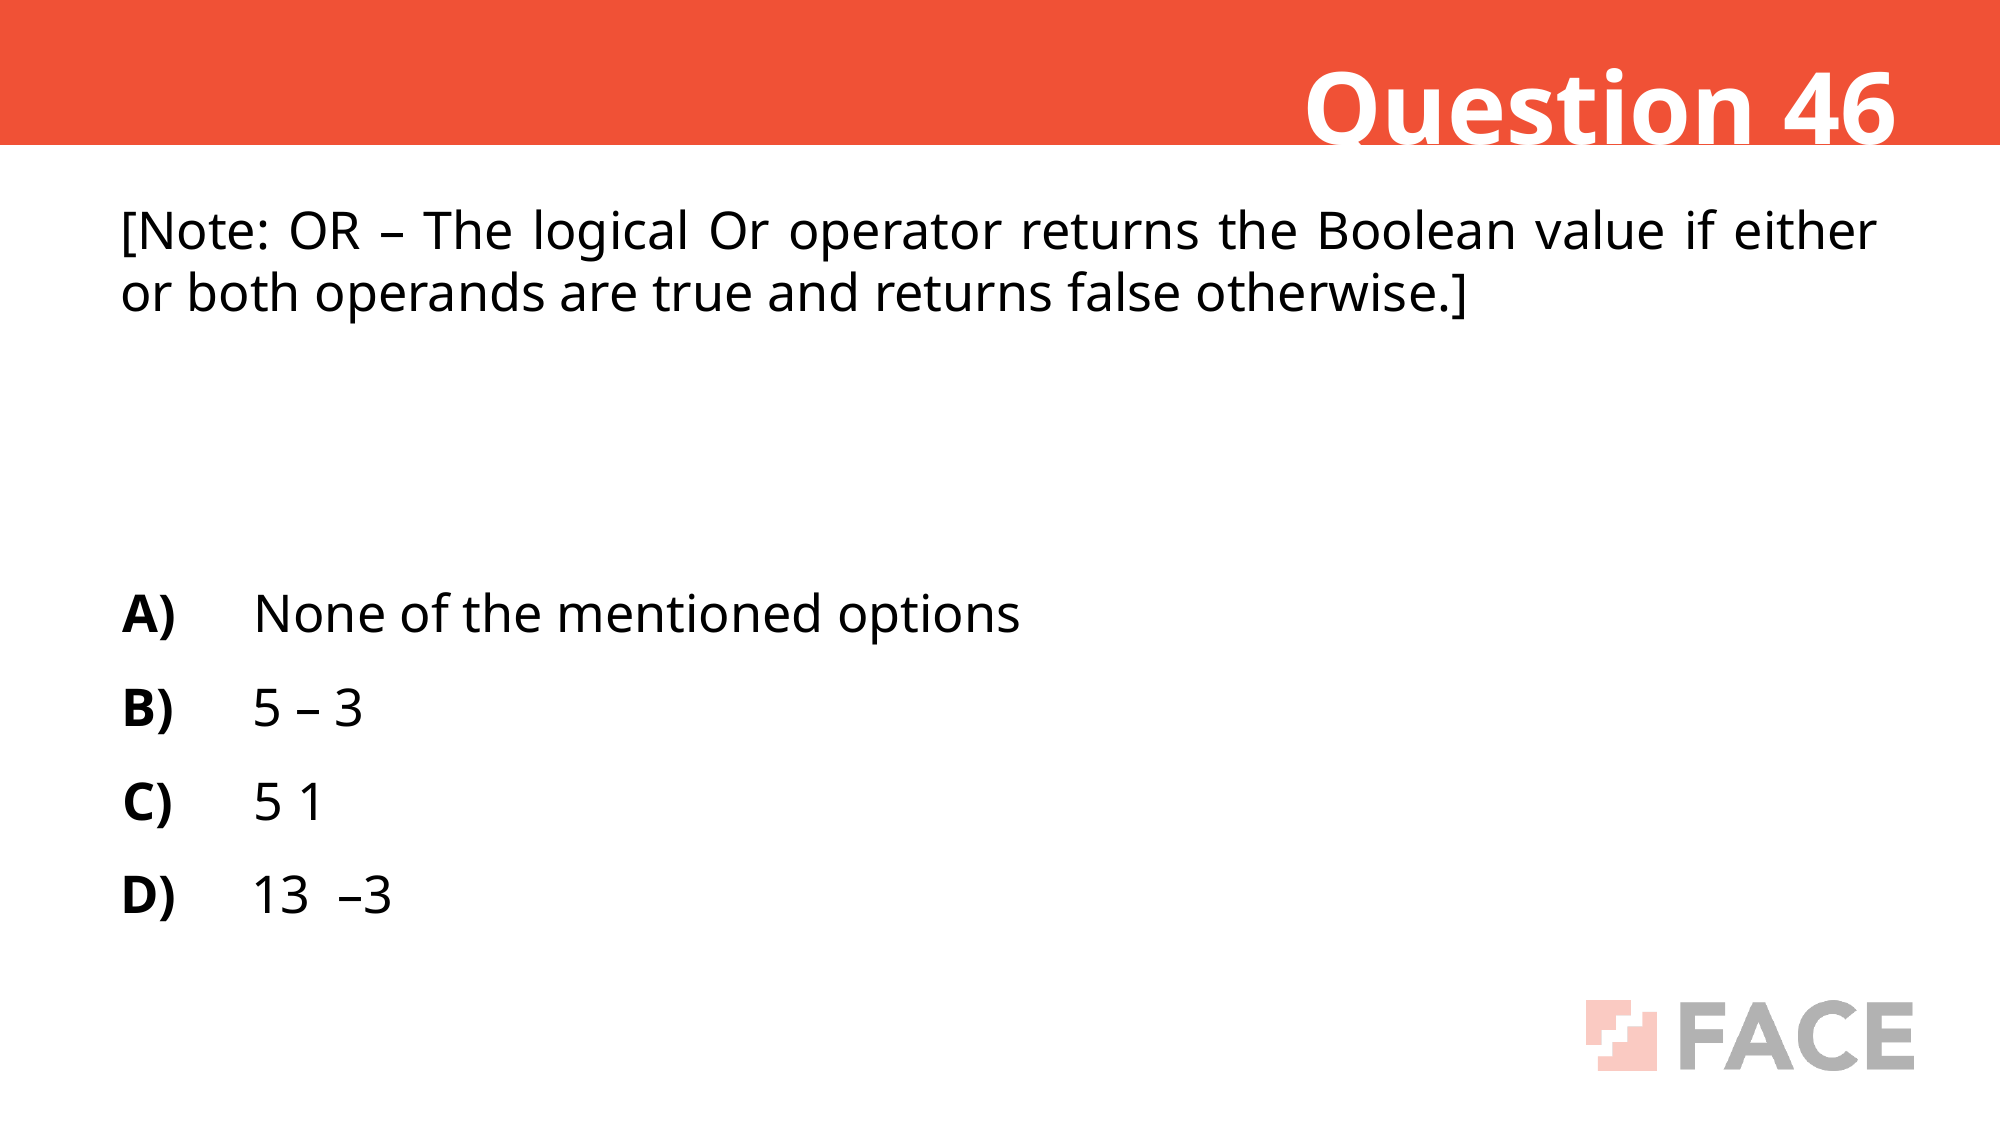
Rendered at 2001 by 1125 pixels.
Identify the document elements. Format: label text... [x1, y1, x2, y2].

text_box None of the mentioned options [238, 541, 1896, 651]
text_box 5 – 3 [237, 635, 1894, 745]
text_box A) [107, 541, 223, 651]
text_box C) [107, 730, 223, 839]
text_box [0, 0, 2000, 147]
text_box D) [105, 822, 220, 932]
text_box 13 –3 [236, 822, 1893, 932]
picture [1586, 1000, 1914, 1072]
text_box B) [106, 635, 221, 745]
text_box Question 46 [638, 37, 1914, 173]
text_box [Note: OR – The logical Or operator returns the Boolean value if either or both operands are true and returns false otherwise.] [105, 189, 1895, 330]
text_box 5 1 [238, 730, 1896, 839]
